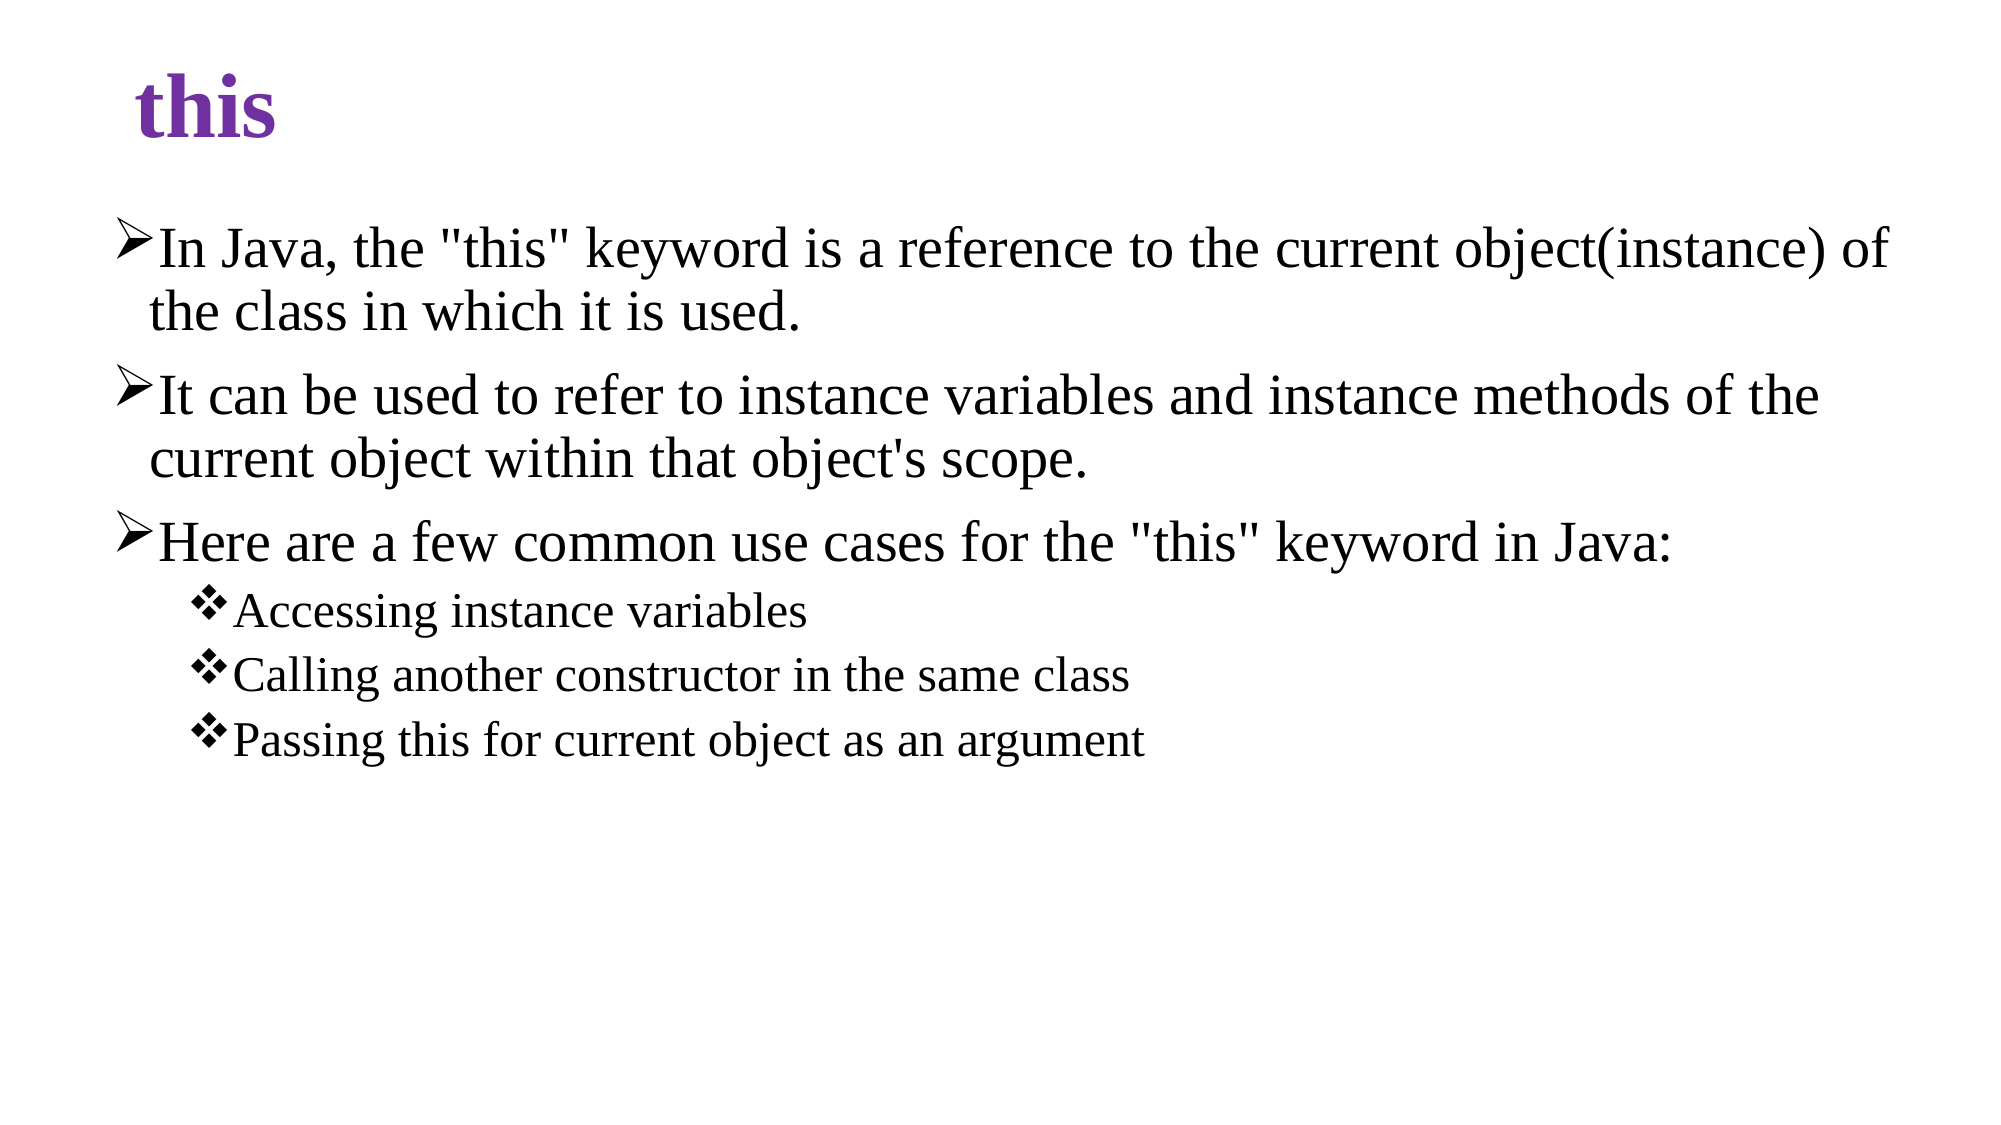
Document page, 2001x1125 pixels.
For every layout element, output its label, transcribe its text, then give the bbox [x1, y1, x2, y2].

list In Java, the "this" keyword is a reference to the current object(instance) of the class in which it is used. It can be used to refer to instance variables and instance methods of the current object within that object's scope. Here are a few common use cases for the "this" keyword in Java: Accessing instance variables Calling another constructor in the same class Passing this for current object as an argument [96, 210, 1953, 1085]
title this [119, 27, 1845, 189]
